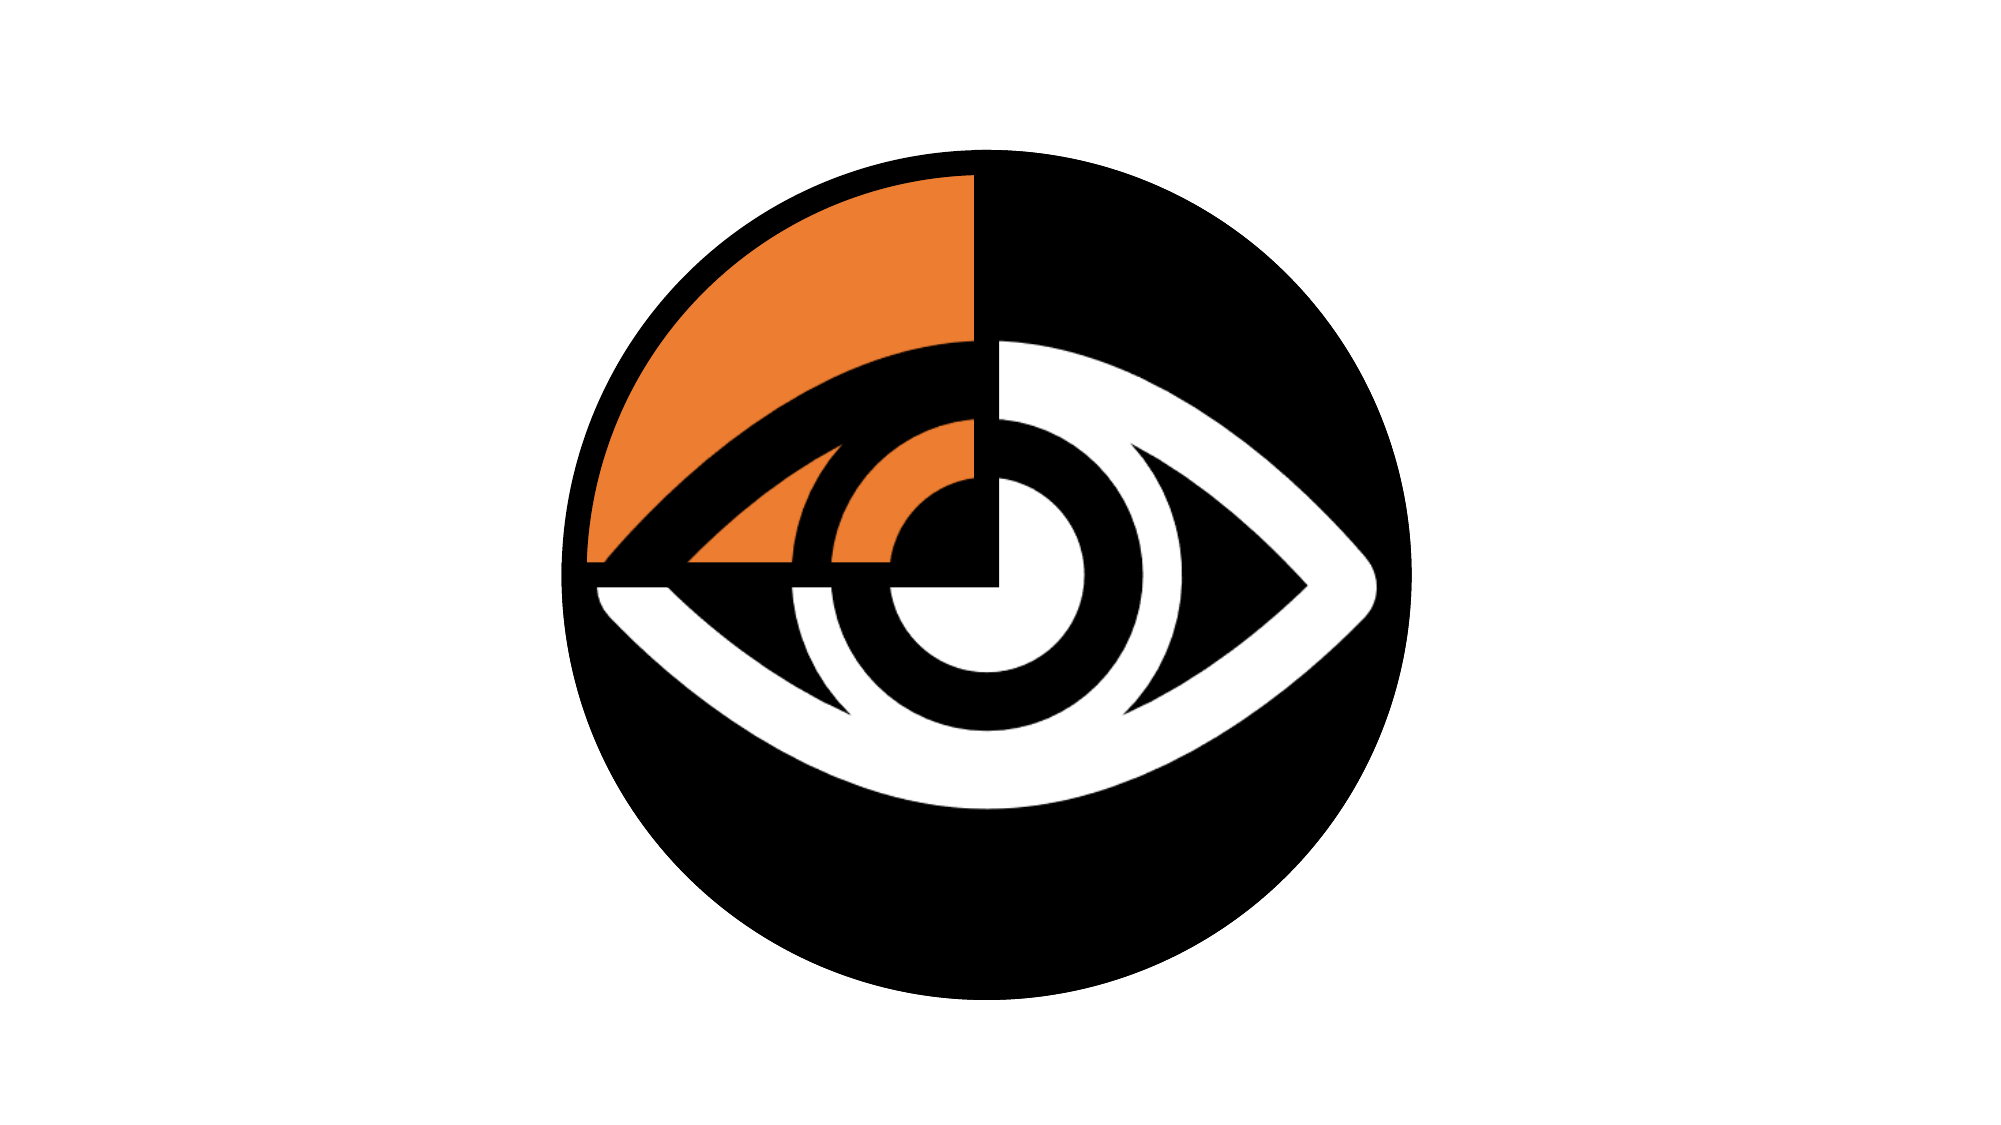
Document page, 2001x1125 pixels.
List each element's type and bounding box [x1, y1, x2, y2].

text_box [573, 161, 985, 573]
text_box [573, 161, 1401, 989]
